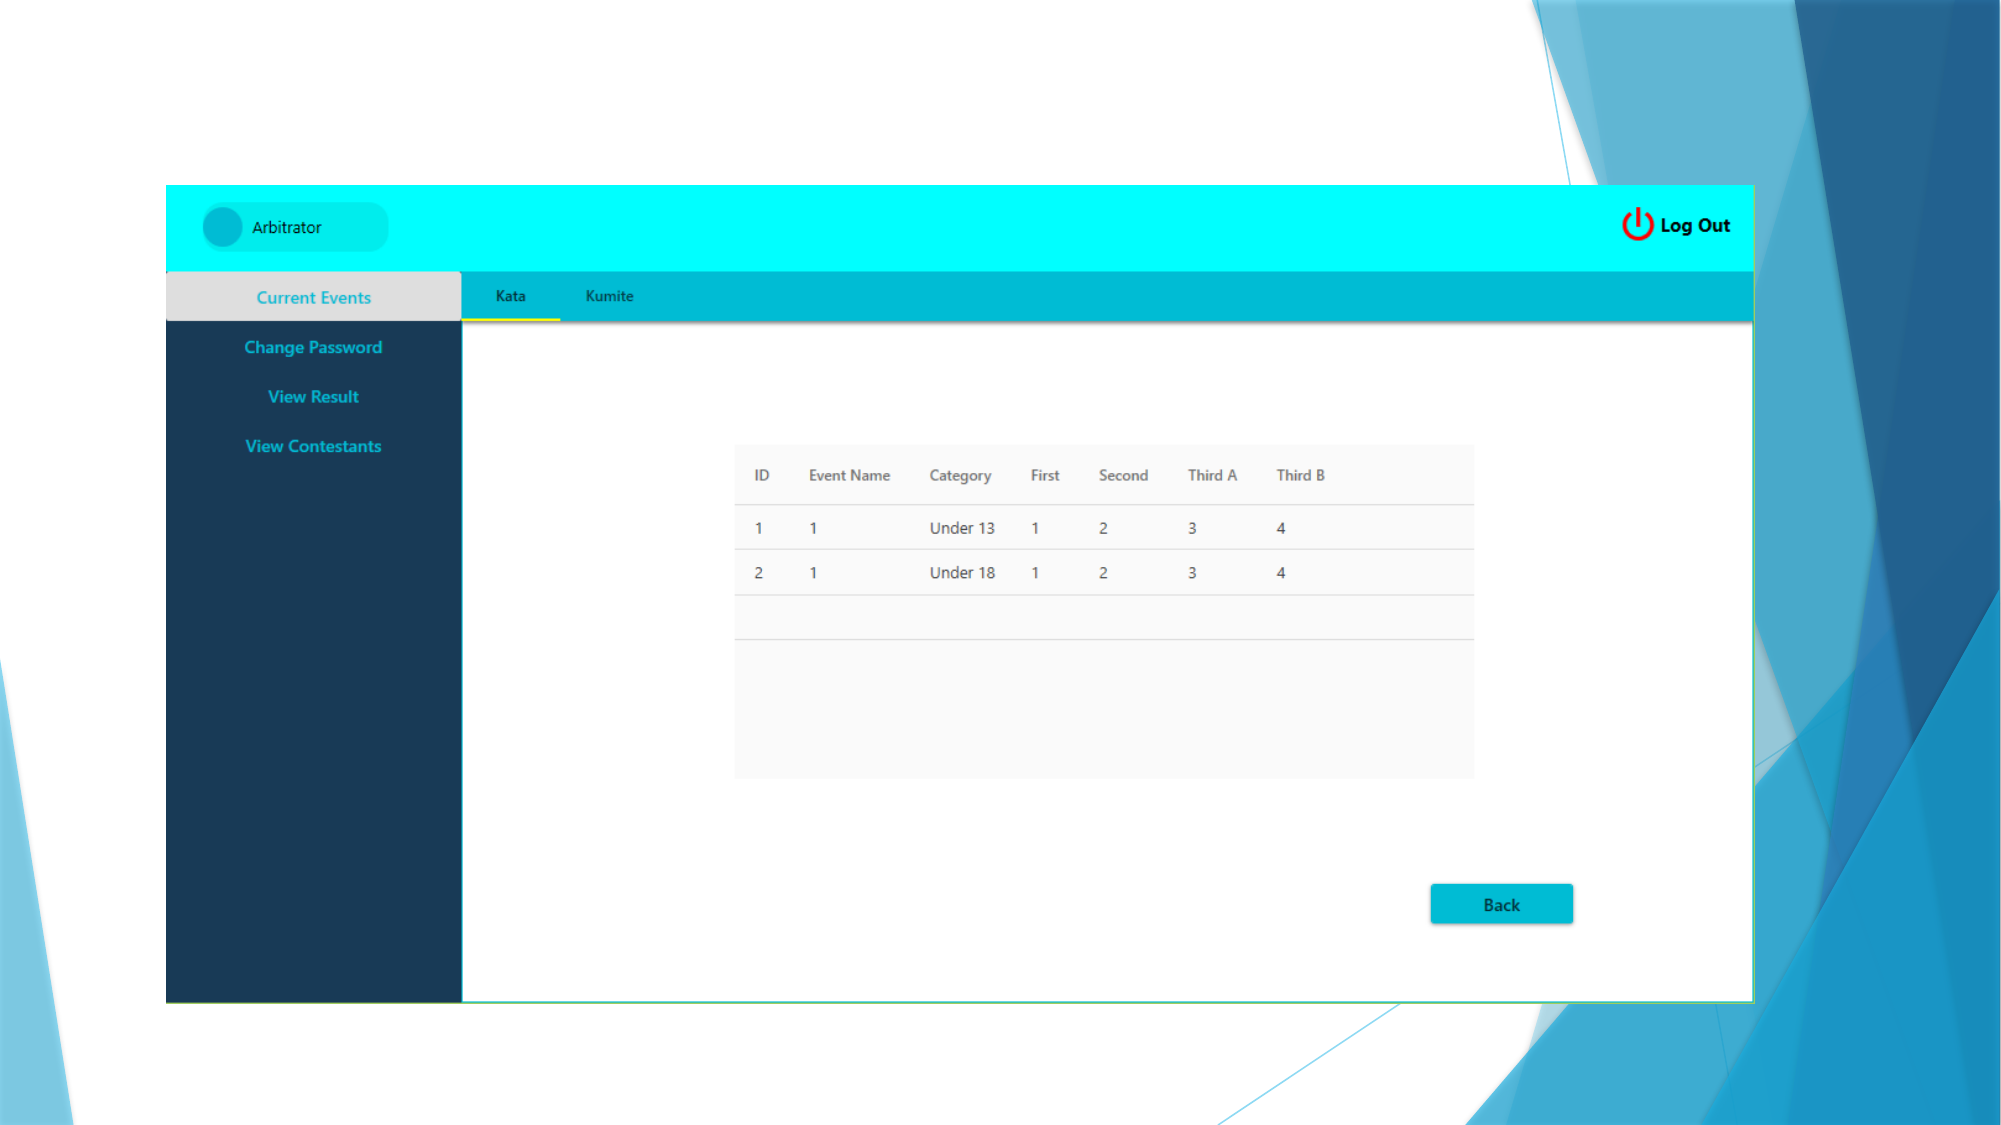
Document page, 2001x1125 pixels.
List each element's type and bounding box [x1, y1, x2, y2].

list [166, 185, 1755, 1005]
